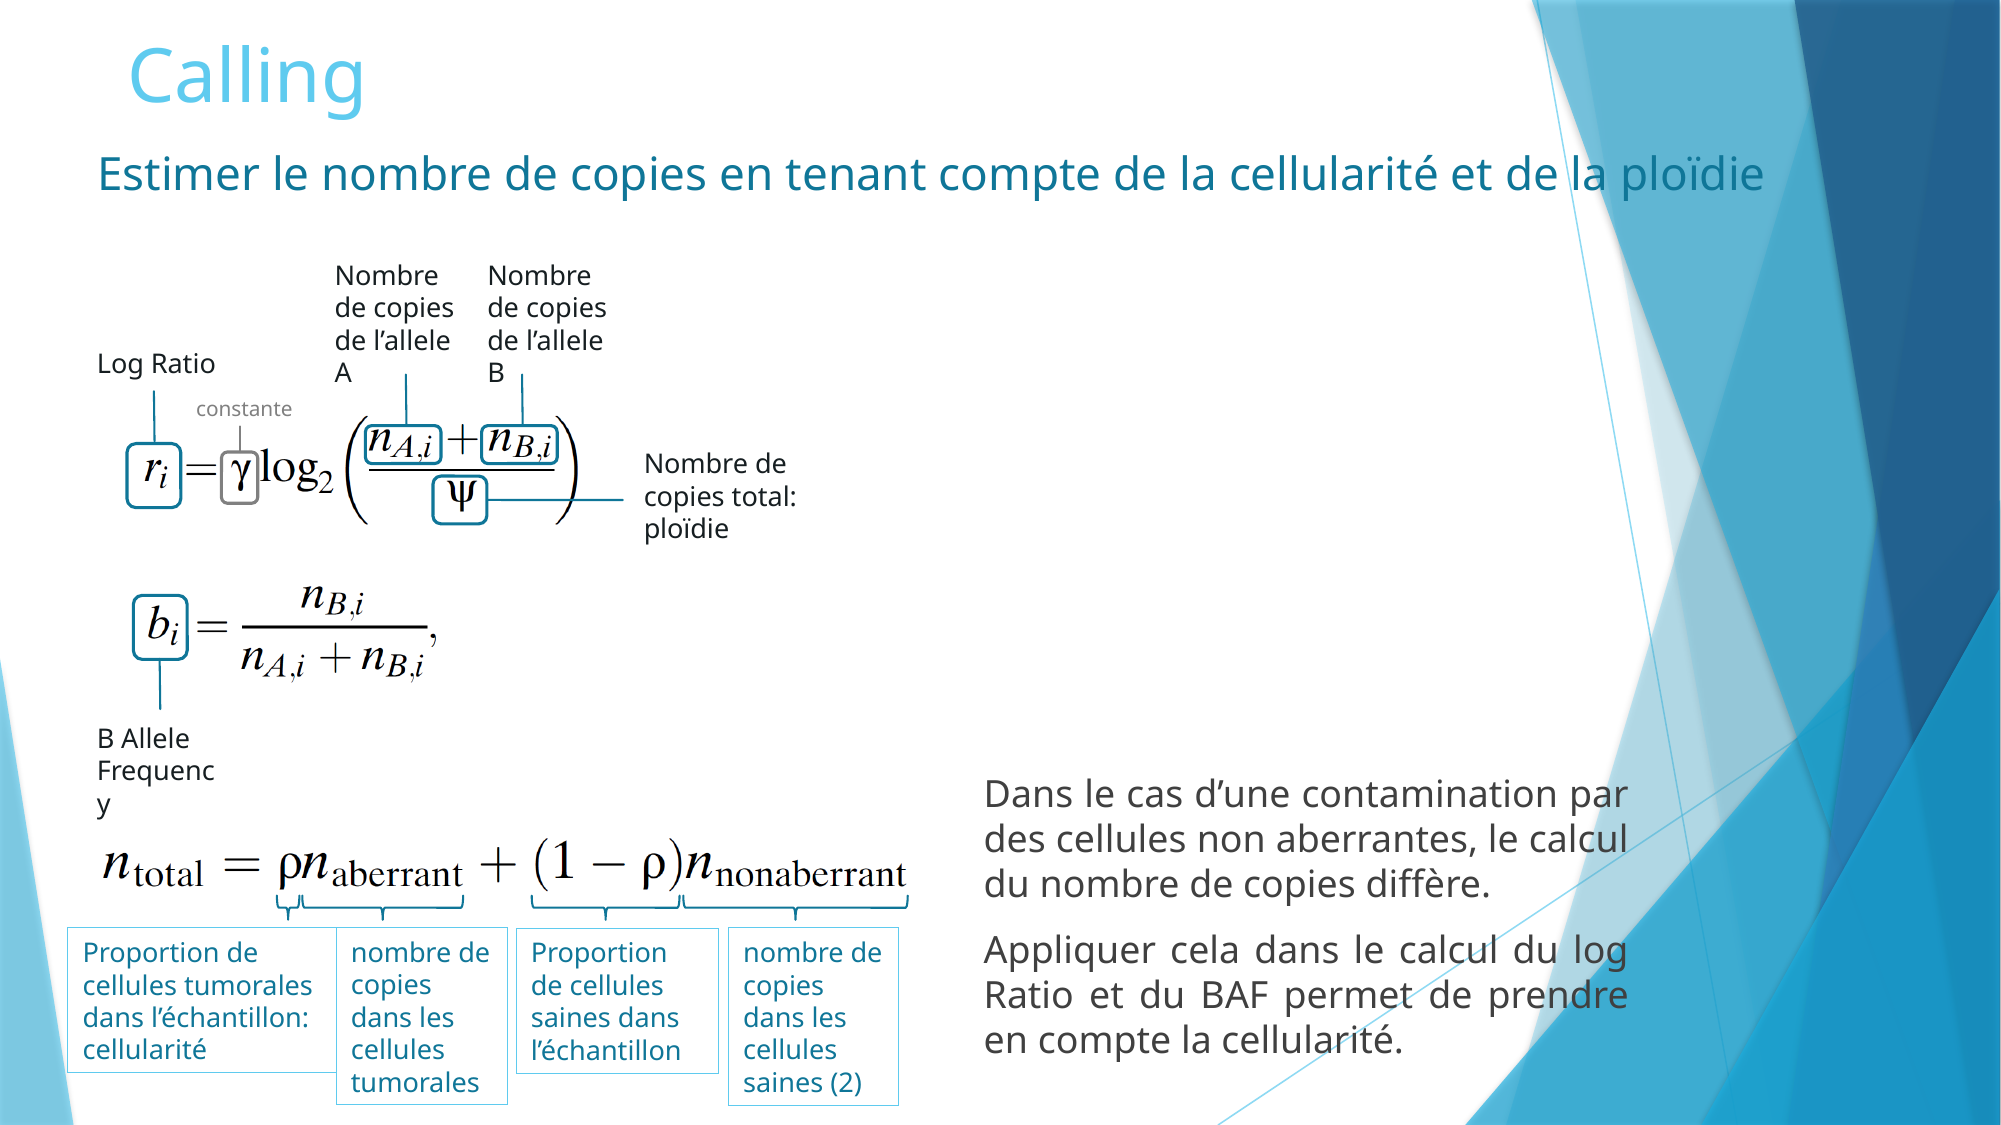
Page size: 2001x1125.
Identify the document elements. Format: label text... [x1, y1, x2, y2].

text_box B Allele Frequency [82, 713, 241, 817]
text_box Proportion de cellules tumorales dans l’échantillon: cellularité [67, 927, 336, 1073]
text_box Estimer le nombre de copies en tenant compte de la cellularité et de la ploïdie [82, 137, 1798, 251]
picture [102, 388, 629, 703]
text_box Proportion de cellules saines dans l’échantillon [516, 928, 719, 1074]
picture [81, 818, 912, 909]
title Calling [112, 19, 1523, 137]
text_box Nombre de copies total: ploïdie [632, 439, 829, 552]
text_box Nombre de copies de l’allele A [319, 251, 472, 387]
text_box nombre de copies dans les cellules tumorales [336, 927, 508, 1105]
text_box Nombre de copies de l’allele B [472, 251, 640, 396]
text_box Log Ratio [82, 338, 241, 386]
text_box Dans le cas d’une contamination par des cellules non aberrantes, le calcul du nombre de copies diffère. Appliquer cela dans le calcul du log Ratio et du BAF permet de prendre en compte la cellularité. [968, 762, 1645, 1092]
text_box nombre de copies dans les cellules saines (2) [728, 927, 899, 1106]
